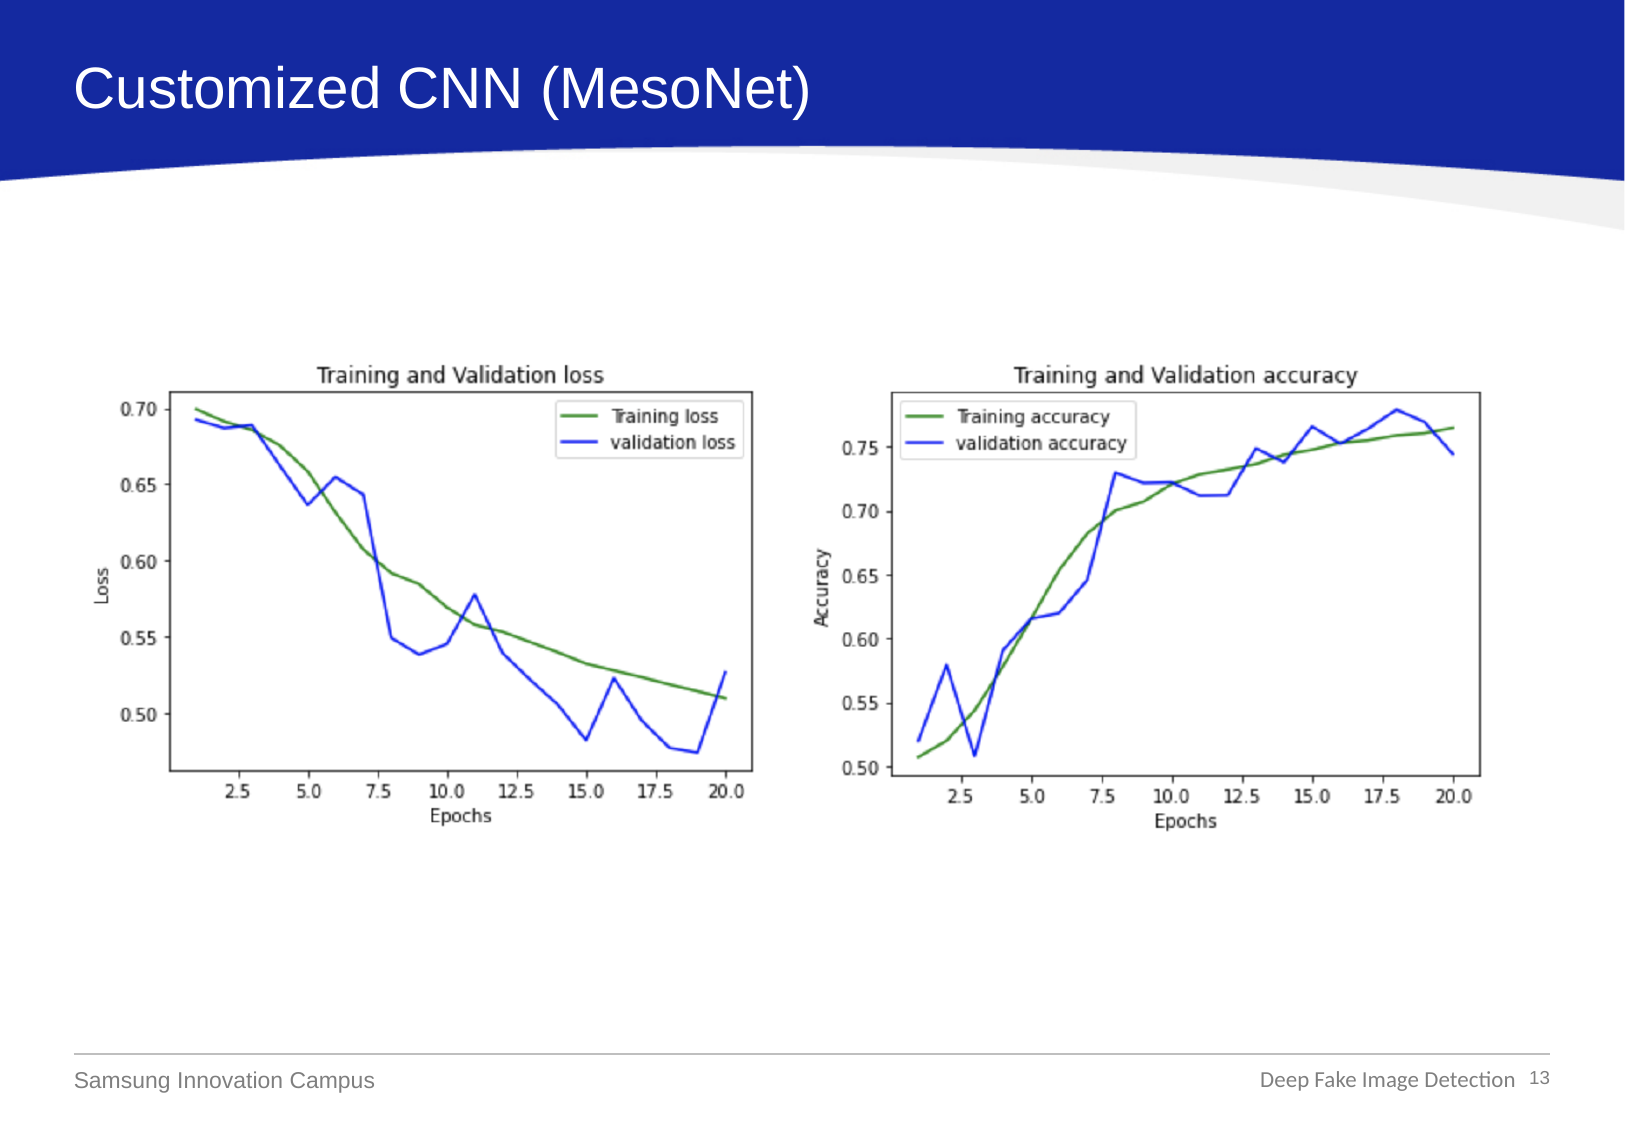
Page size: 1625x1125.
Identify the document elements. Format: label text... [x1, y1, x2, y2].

text_box Customized CNN (MesoNet) [73, 50, 1475, 121]
text_box Deep Fake Image Detection [1245, 1051, 1568, 1107]
picture [0, 0, 1625, 1125]
